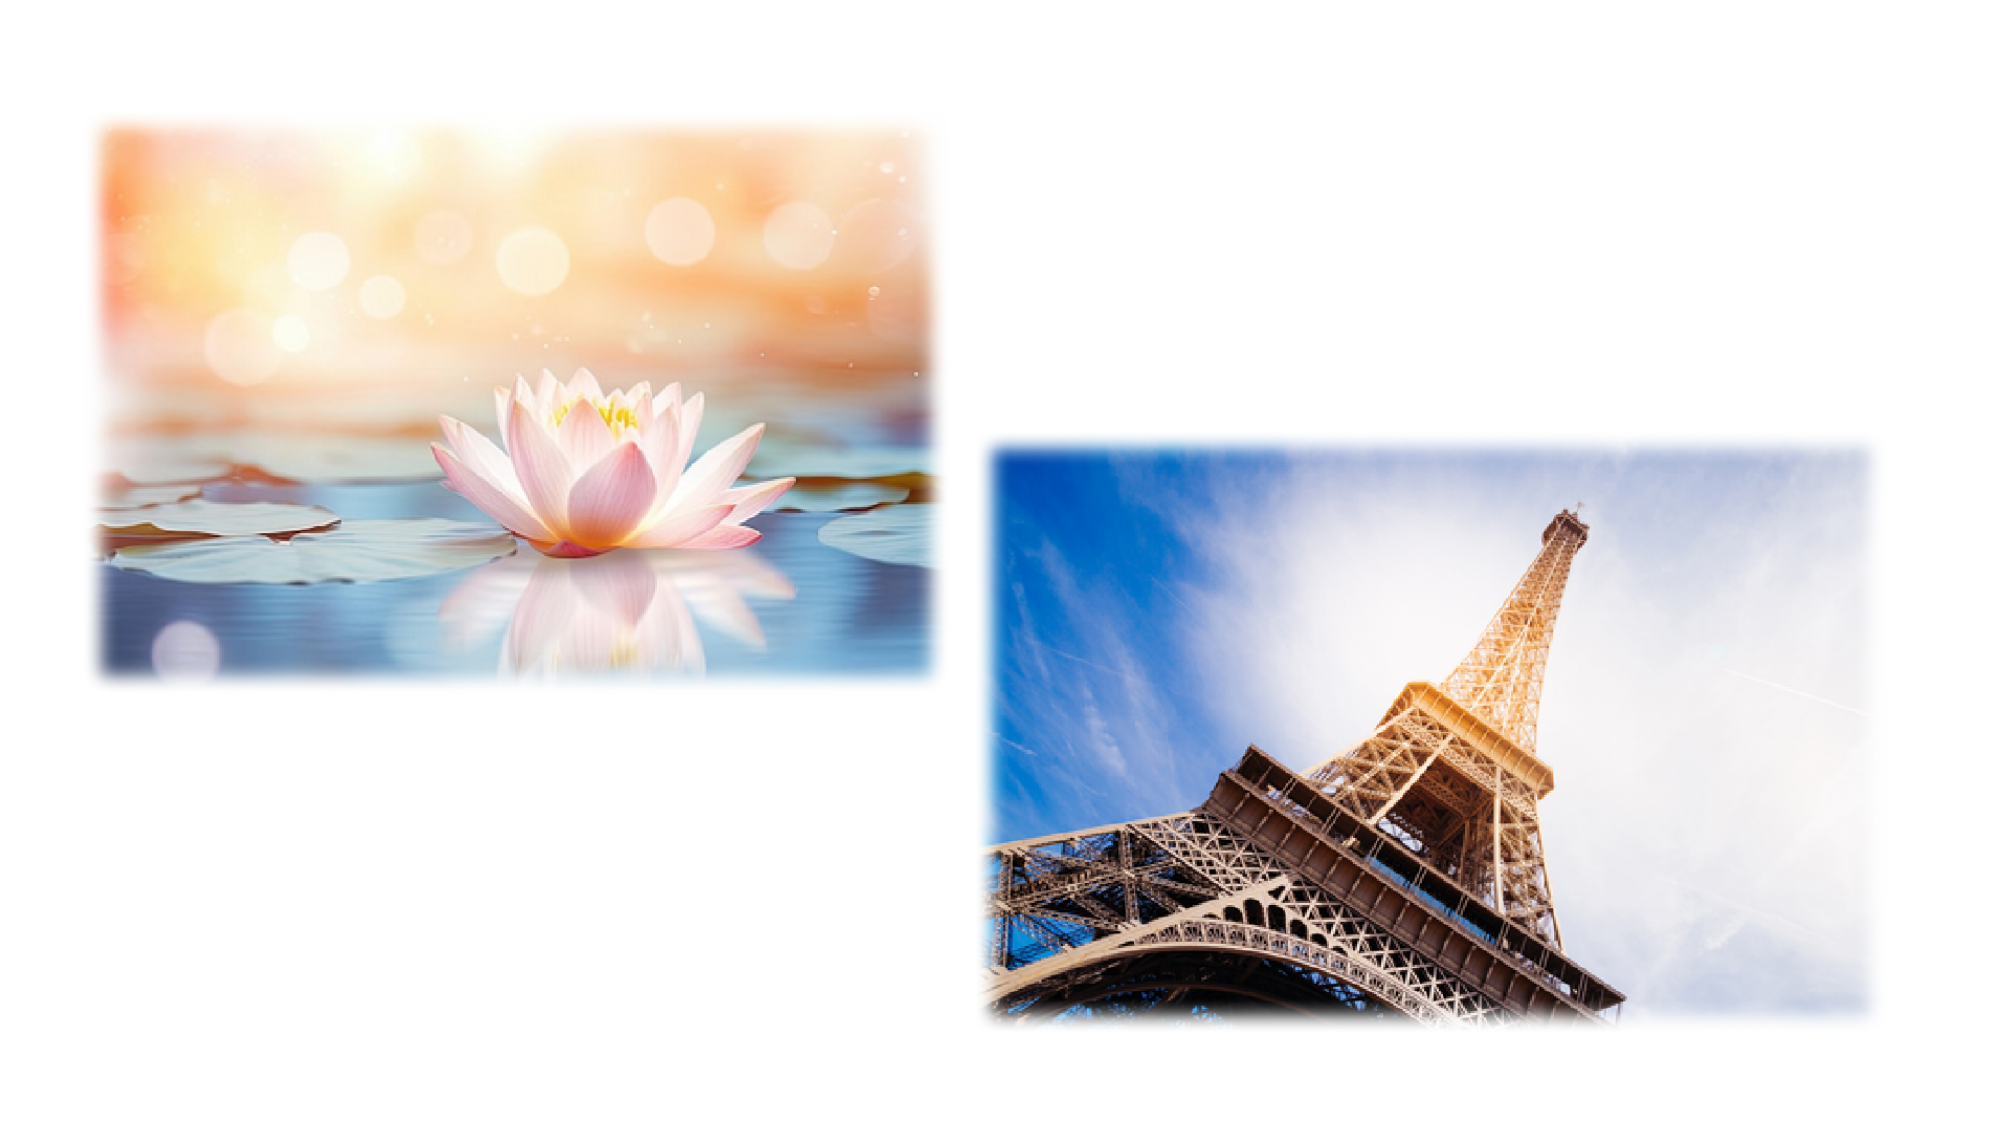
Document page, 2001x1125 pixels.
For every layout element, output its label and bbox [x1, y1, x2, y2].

picture [974, 430, 1887, 1033]
picture [83, 109, 949, 695]
